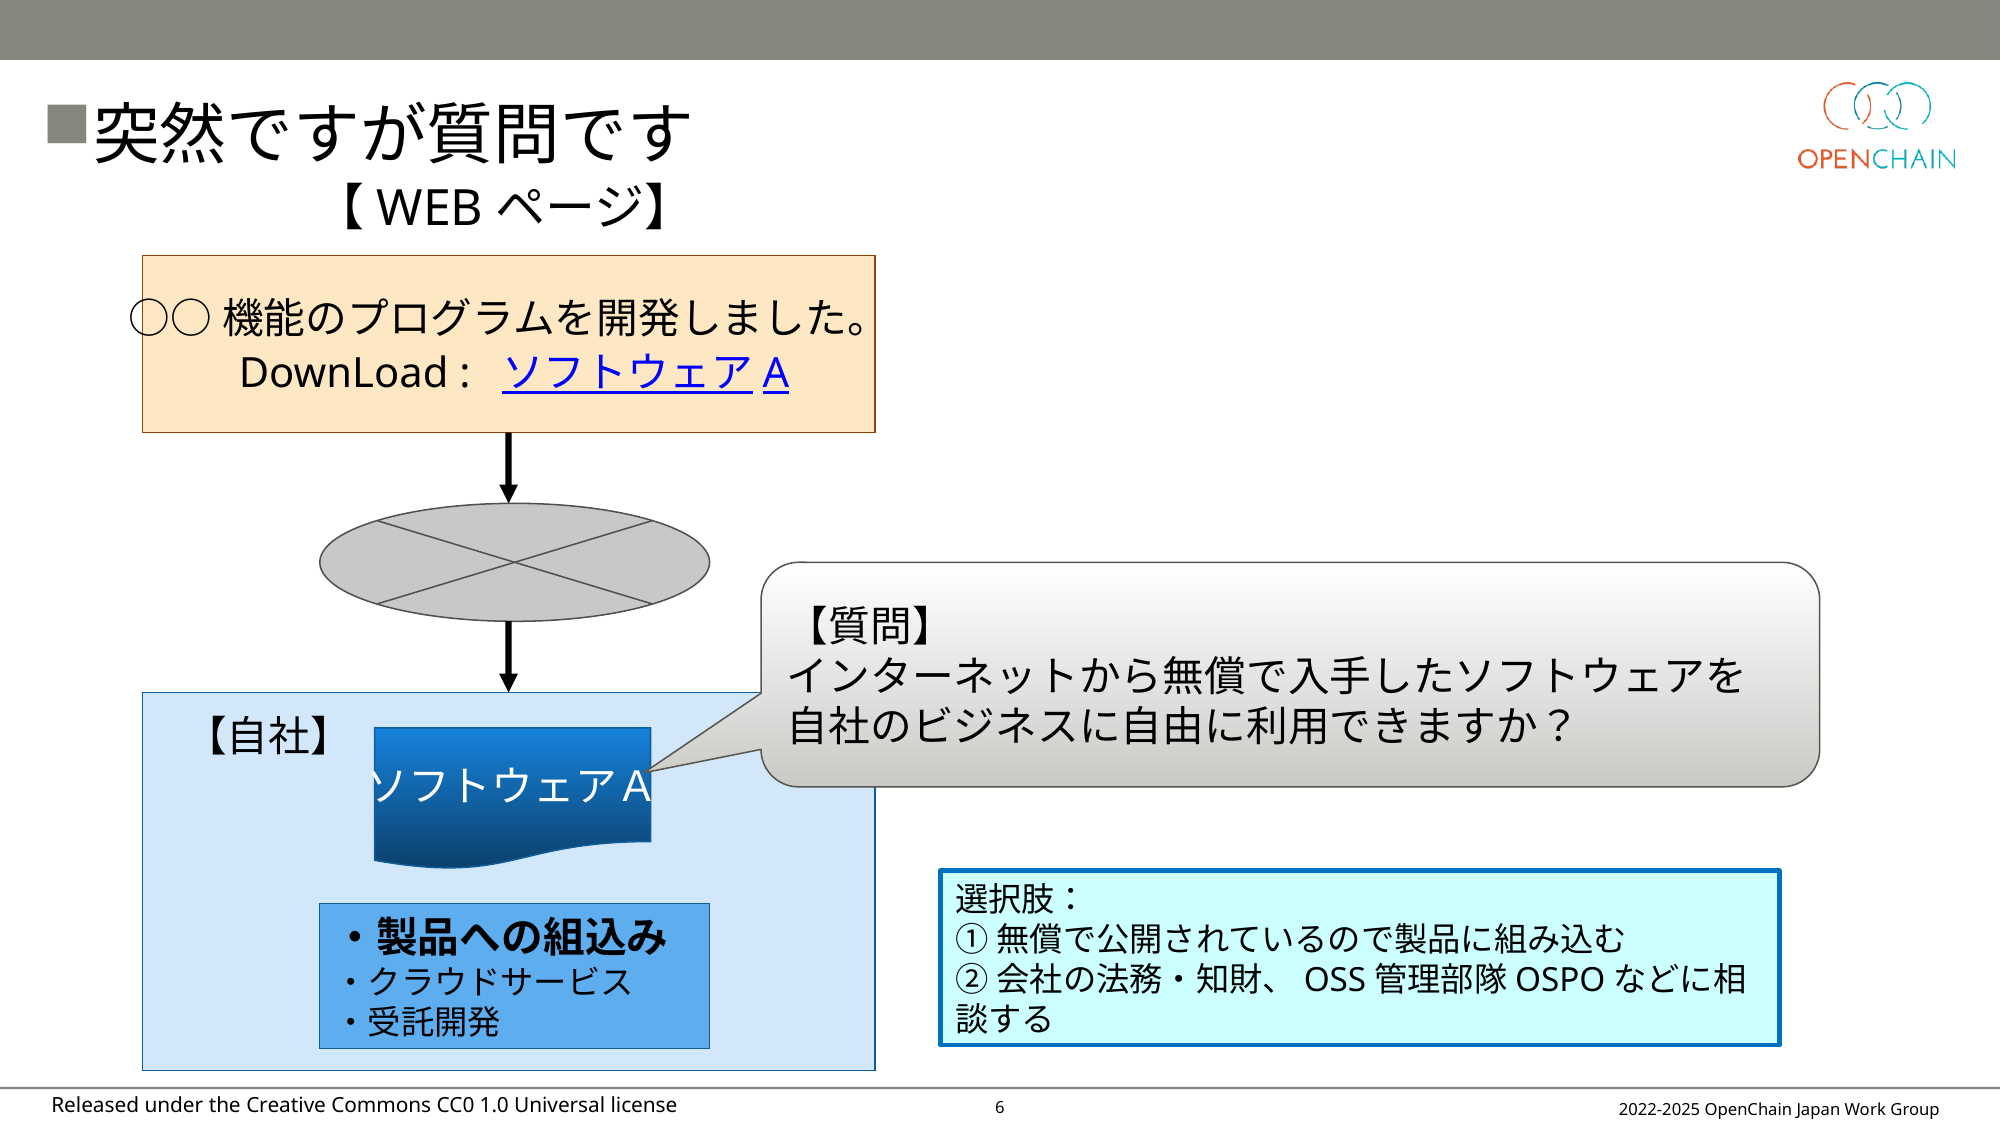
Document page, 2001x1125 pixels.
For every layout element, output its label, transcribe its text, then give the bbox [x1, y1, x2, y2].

text_box [502, 621, 515, 693]
text_box ソフトウェアＡ [374, 727, 651, 868]
text_box [502, 432, 515, 504]
slide_number 5 [940, 1091, 1059, 1125]
text_box ・製品への組込み ・クラウドサービス ・受託開発 [319, 903, 710, 1049]
text_box 2022-2025 OpenChain Japan Work Group [1566, 1091, 1993, 1125]
text_box [142, 692, 875, 1071]
text_box ○○機能のプログラムを開発しました。 DownLoad : ソフトウェアA [142, 255, 875, 433]
text_box 【質問】 インターネットから無償で入手したソフトウェアを 自社のビジネスに自由に利用できますか？ [643, 562, 1820, 787]
text_box [319, 503, 710, 622]
picture [1798, 82, 1955, 169]
text_box 【自社】 [170, 702, 367, 768]
subtitle 突然ですが質問です [42, 92, 1776, 206]
text_box 【WEBページ】 [299, 167, 710, 243]
text_box 選択肢： ①無償で公開されているので製品に組み込む ②会社の法務・知財、OSS管理部隊OSPOなどに相談する [940, 870, 1780, 1046]
